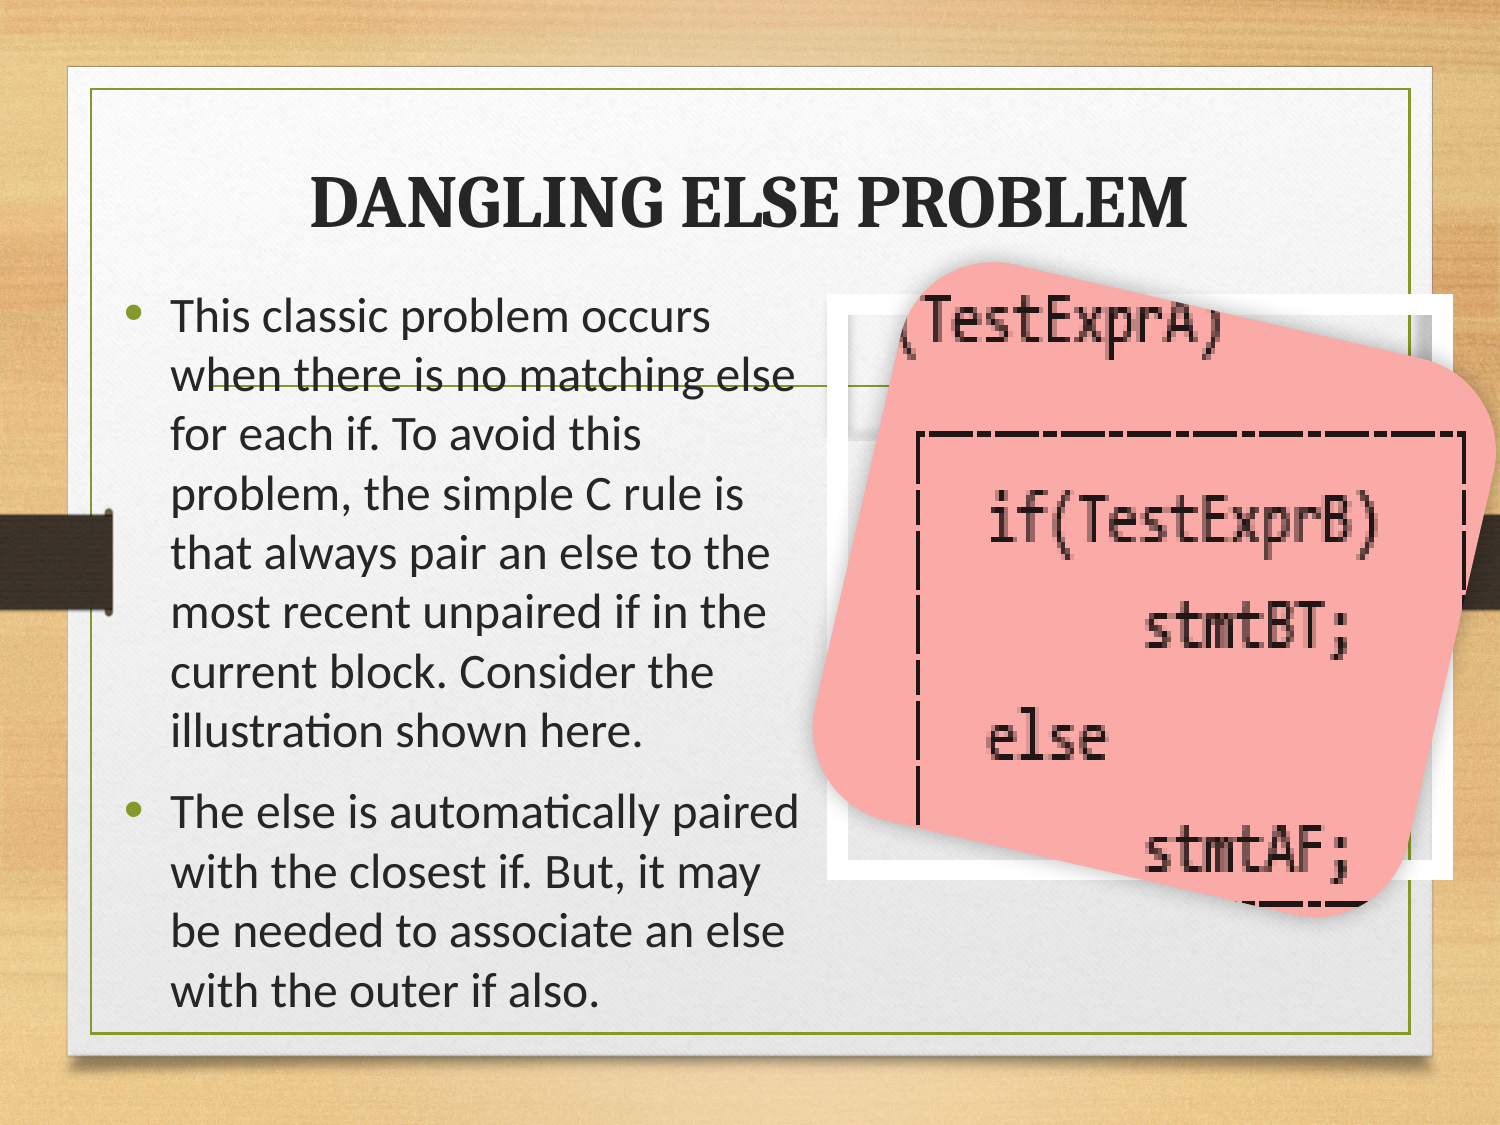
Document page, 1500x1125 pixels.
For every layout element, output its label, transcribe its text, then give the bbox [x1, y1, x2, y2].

list This classic problem occurs when there is no matching else for each if. To avoid this problem, the simple C rule is that always pair an else to the most recent unpaired if in the current block. Consider the illustration shown here. The else is automatically paired with the closest if. But, it may be needed to associate an else with the outer if also. [108, 275, 822, 1026]
picture [0, 0, 1500, 1125]
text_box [837, 304, 1459, 876]
title DANGLING ELSE PROBLEM [192, 90, 1308, 305]
